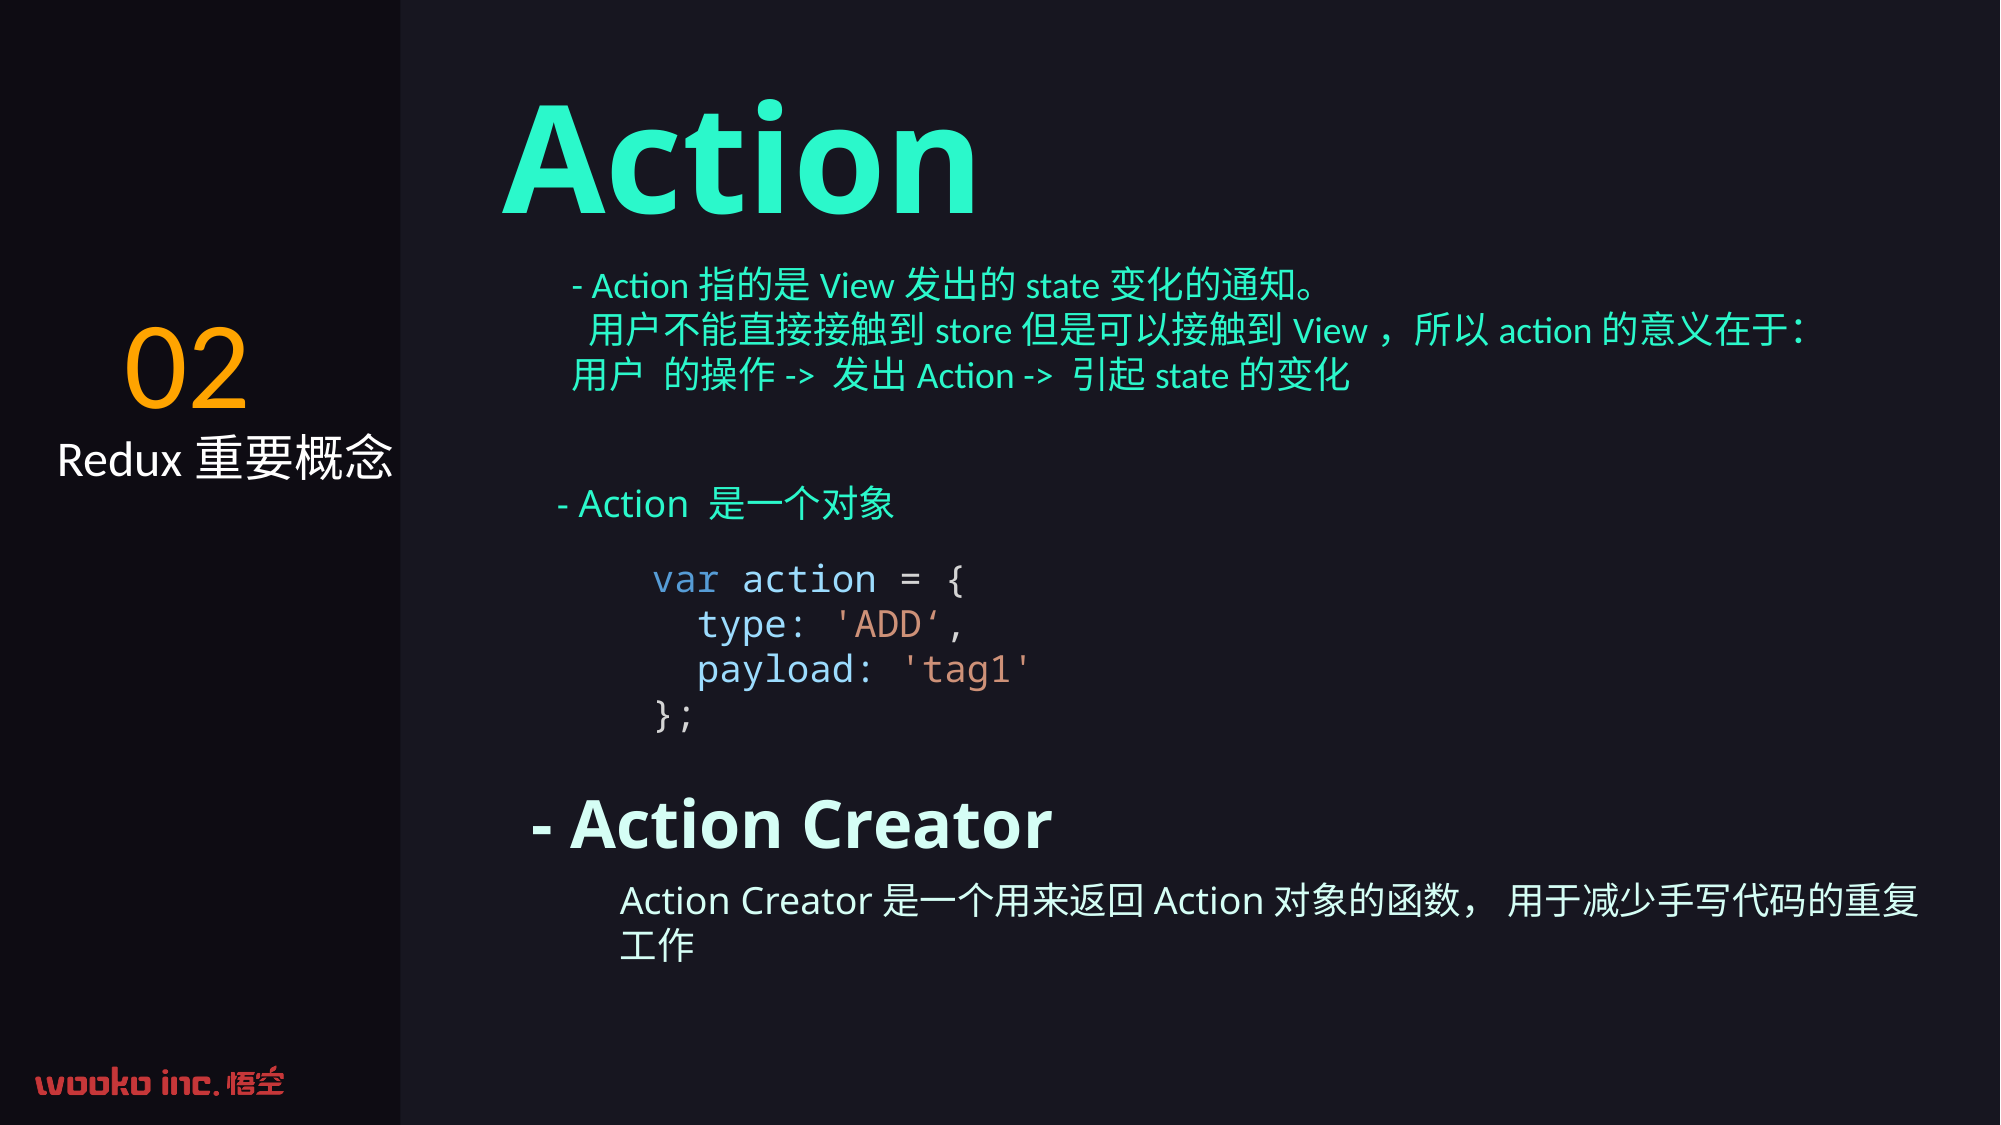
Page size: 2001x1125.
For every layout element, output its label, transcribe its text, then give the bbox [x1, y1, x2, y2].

text_box - Action 是一个对象 [542, 472, 911, 532]
text_box [0, 0, 401, 1125]
text_box Redux重要概念 [42, 418, 410, 494]
text_box - Action指的是View发出的state变化的通知。 用户不能直接接触到store但是可以接触到View，所以action的意义在于： 用户 的操作-> 发出Action -> 引起state的变化 [556, 253, 1876, 404]
text_box Action [487, 56, 1000, 252]
text_box var action = { type: 'ADD‘, payload: 'tag1' }; [637, 547, 1239, 743]
text_box 02 [109, 275, 266, 441]
text_box Action Creator是一个用来返回Action对象的函数， 用于减少手写代码的重复工作 [604, 870, 1938, 975]
picture [35, 1065, 284, 1096]
text_box - Action Creator [516, 774, 1069, 869]
